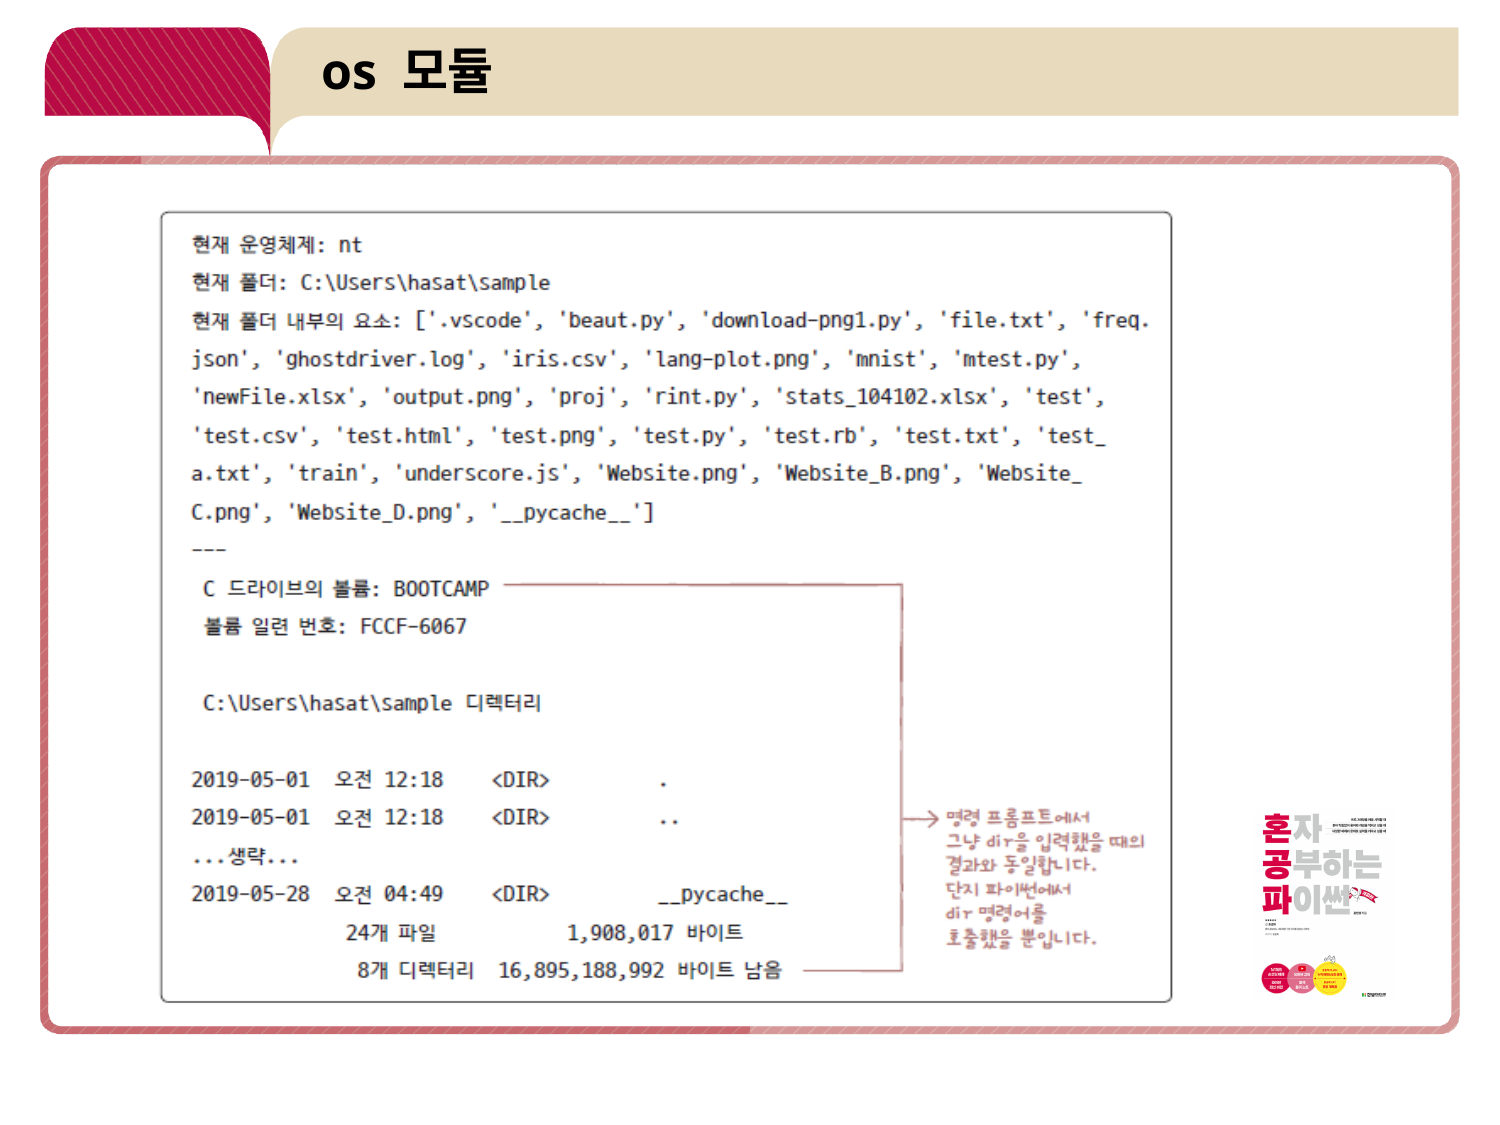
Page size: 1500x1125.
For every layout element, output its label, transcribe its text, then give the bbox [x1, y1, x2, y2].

title os 모듈 [306, 42, 1385, 105]
picture [0, 0, 1500, 1043]
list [151, 200, 1181, 1014]
